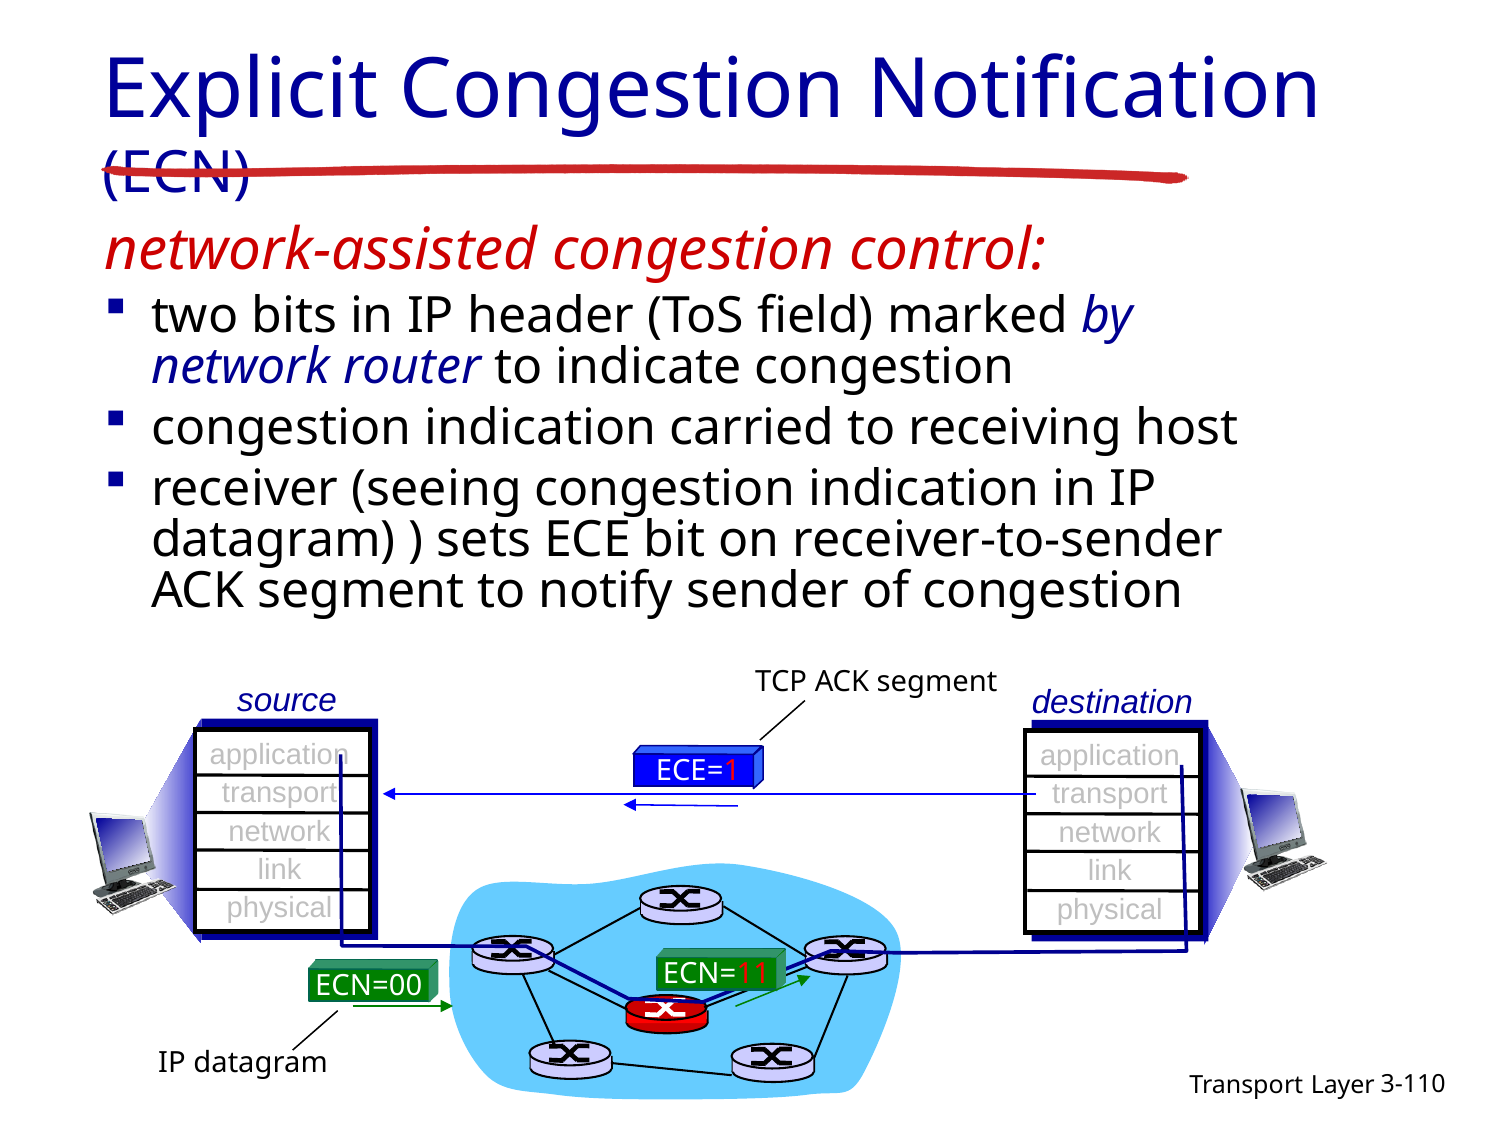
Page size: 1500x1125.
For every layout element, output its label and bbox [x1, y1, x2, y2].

slide_number [1365, 1059, 1477, 1106]
text_box [743, 655, 1010, 741]
title [87, 24, 1423, 213]
footer [914, 1056, 1391, 1105]
text_box [85, 671, 1349, 1100]
list [89, 214, 1340, 575]
picture [96, 158, 1201, 190]
